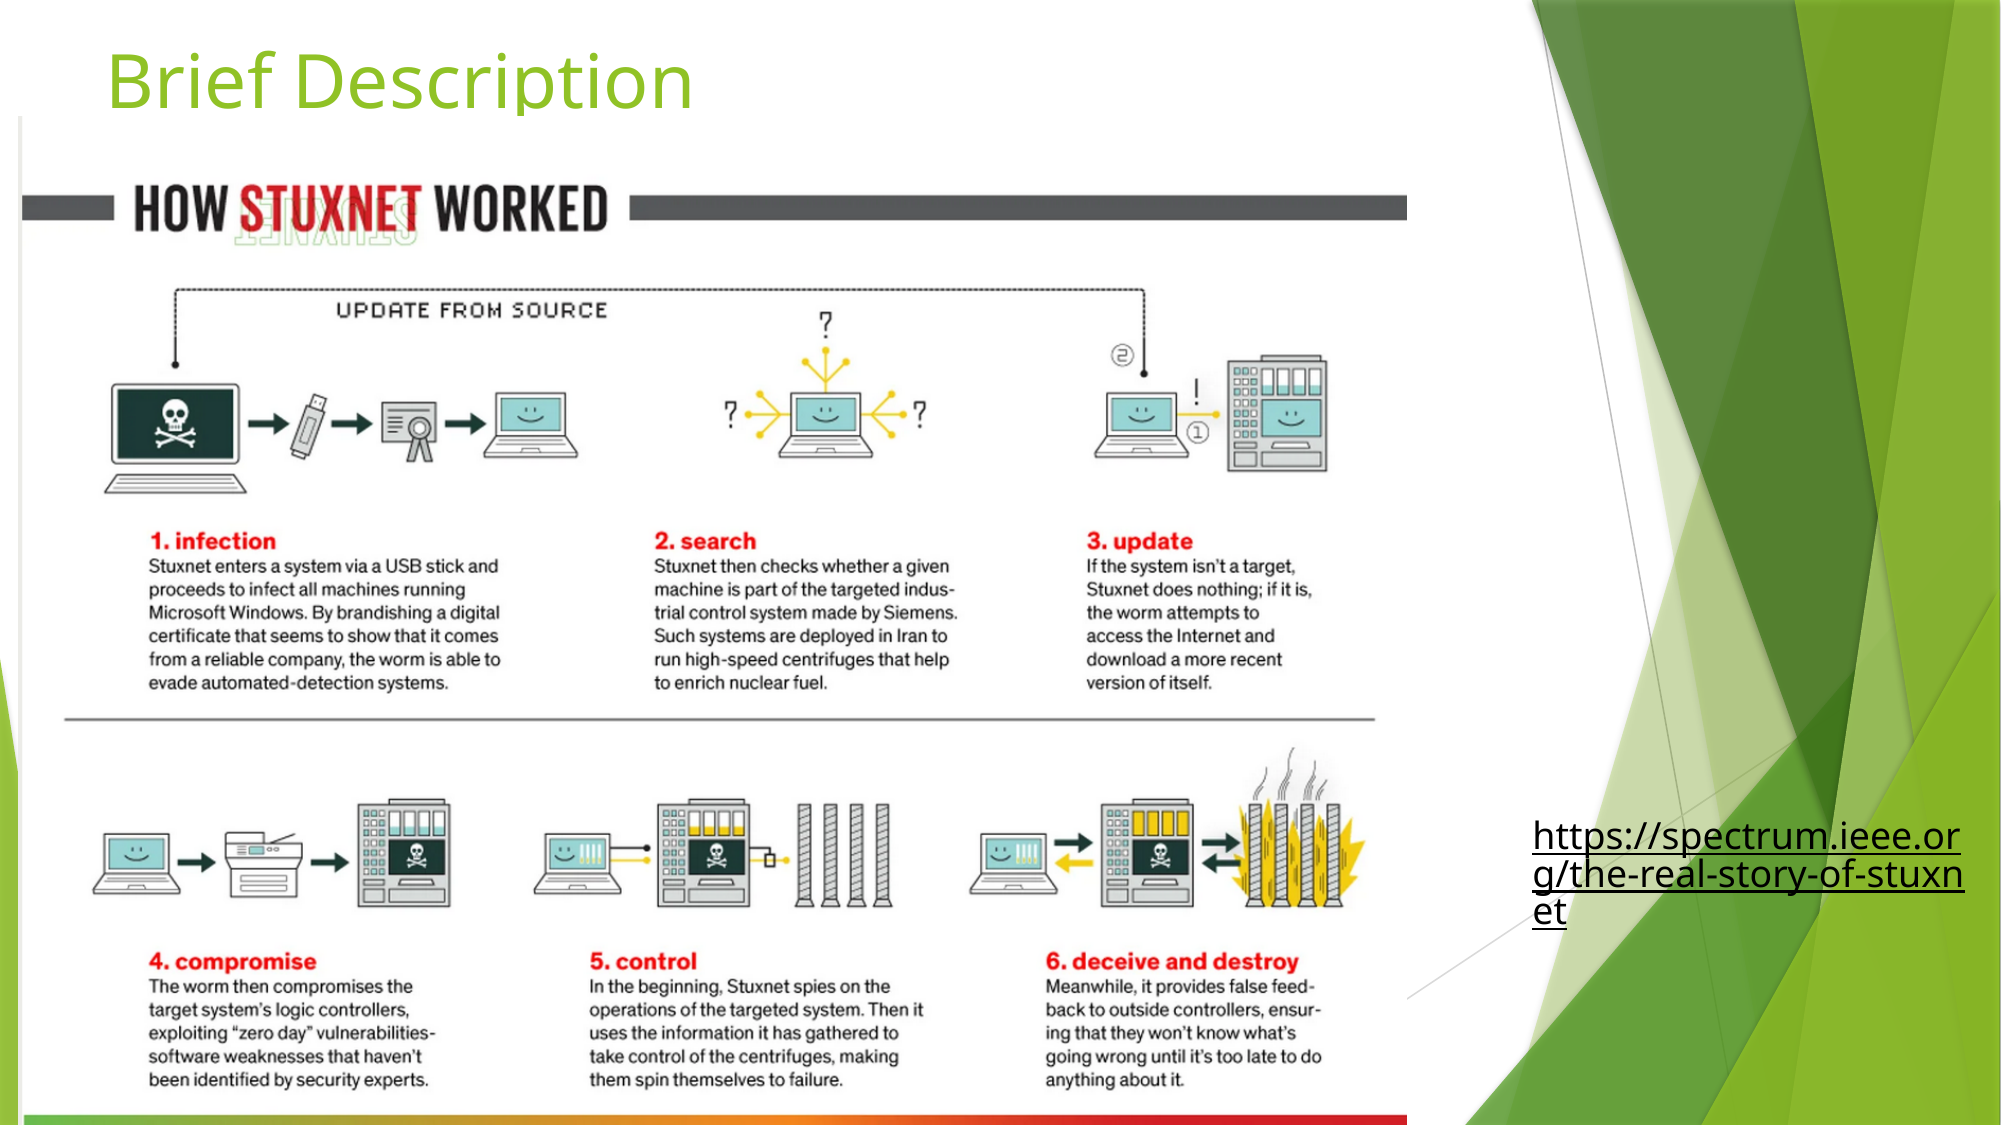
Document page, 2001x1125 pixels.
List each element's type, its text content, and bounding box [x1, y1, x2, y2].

text_box https://spectrum.ieee.org/the-real-story-of-stuxnet [1517, 804, 1982, 916]
title Brief Description [90, 26, 1501, 153]
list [17, 116, 1408, 1125]
